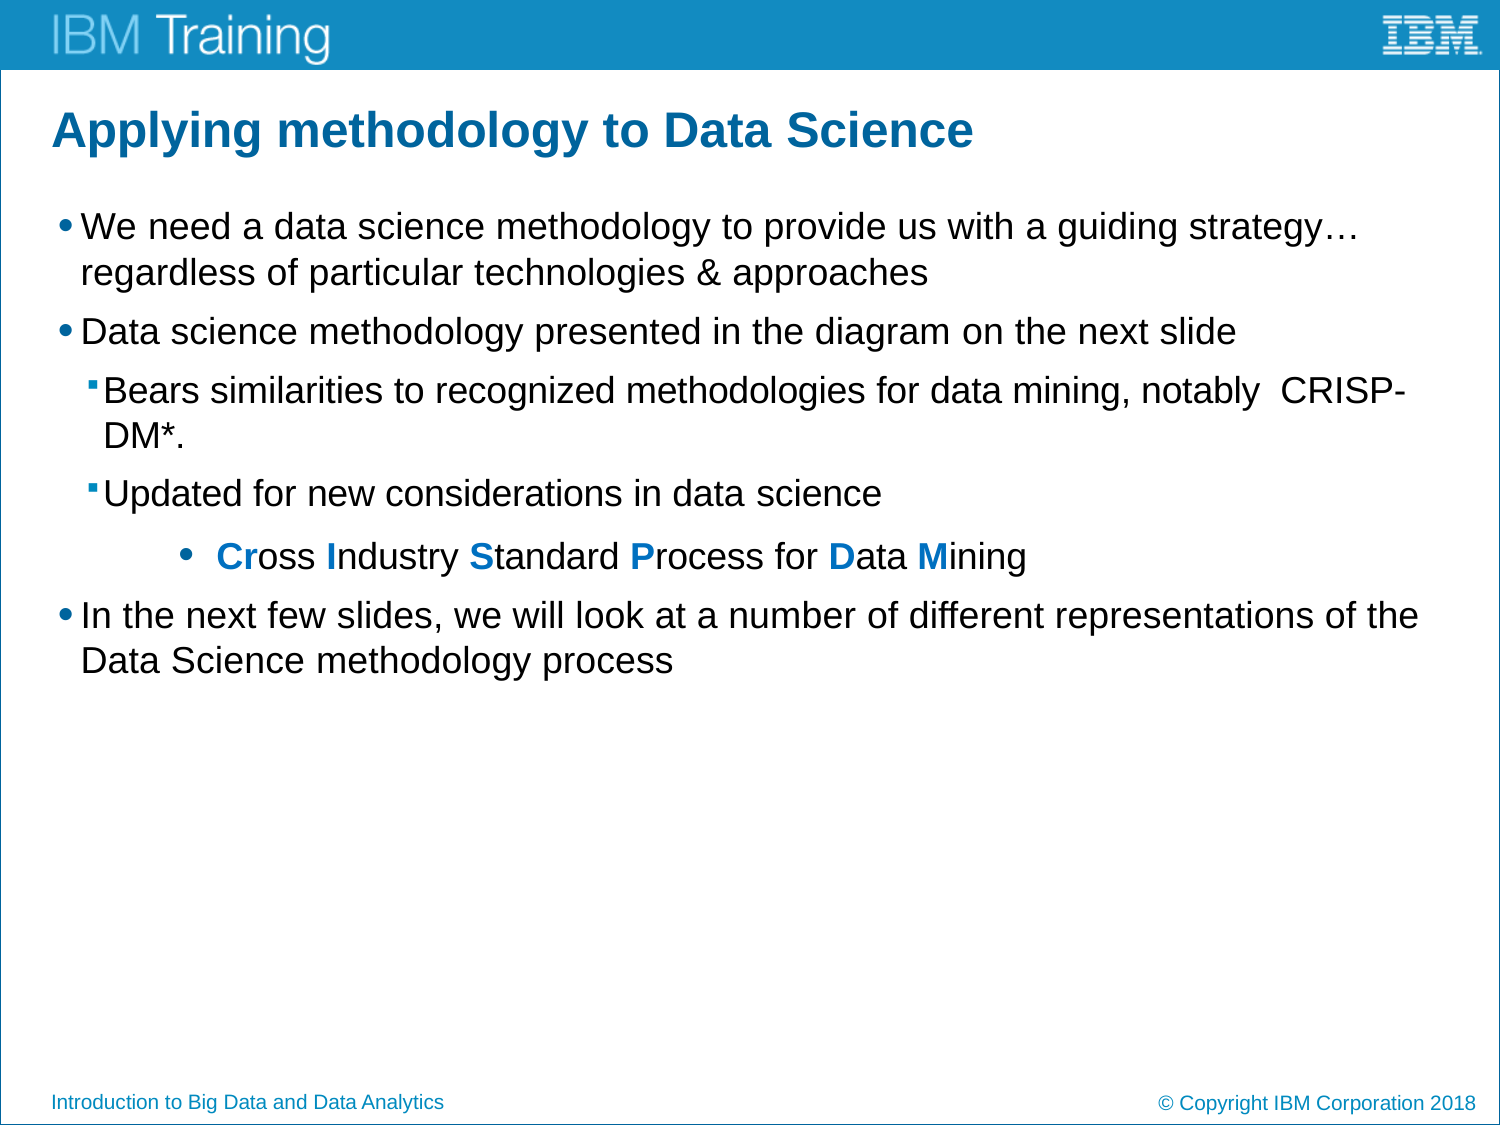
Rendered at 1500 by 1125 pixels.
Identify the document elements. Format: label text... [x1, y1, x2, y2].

picture [0, 0, 1500, 70]
title Applying methodology to Data Science [36, 75, 1485, 180]
list We need a data science methodology to provide us with a guiding strategy… regardless of particular technologies & approaches Data science methodology presented in the diagram on the next slide Bears similarities to recognized methodologies for data mining, notably CRISP-DM*. Updated for new considerations in data science Cross Industry Standard Process for Data Mining In the next few slides, we will look at a number of different representations of the Data Science methodology process [38, 195, 1484, 1074]
picture [1167, 1096, 1173, 1109]
picture [1158, 1095, 1166, 1109]
